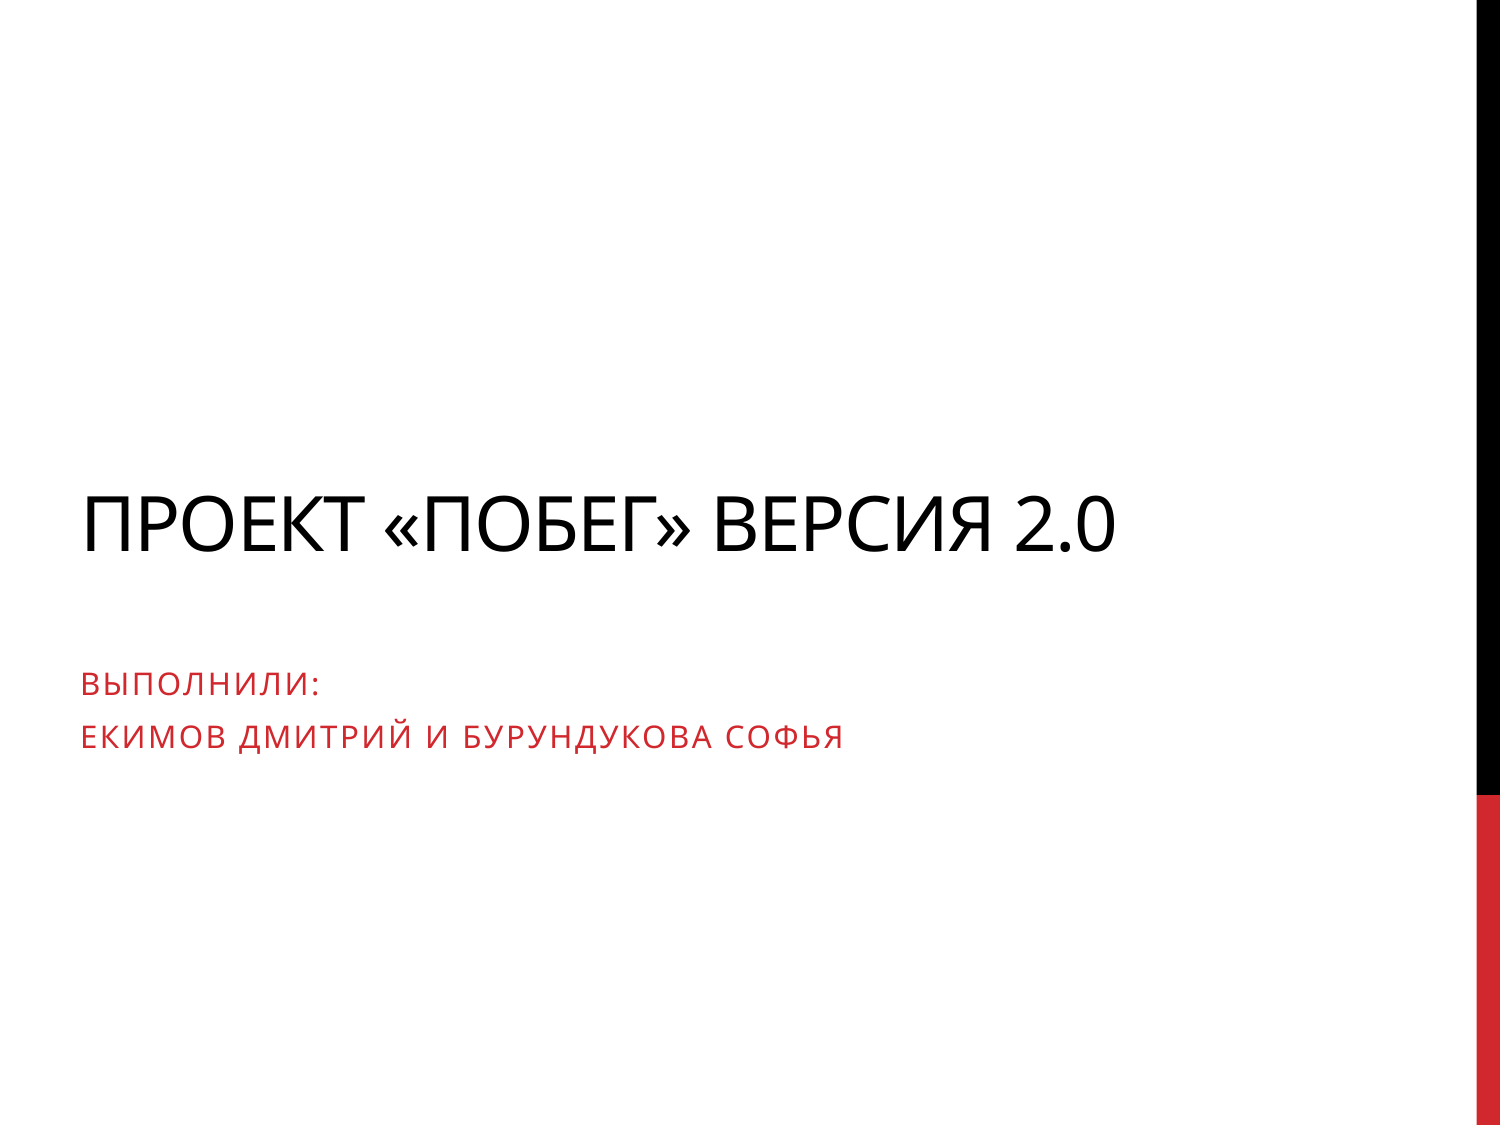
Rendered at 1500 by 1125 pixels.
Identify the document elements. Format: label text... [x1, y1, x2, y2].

title Проект «Побег» версия 2.0 [64, 432, 1176, 610]
subtitle Выполнили: Екимов Дмитрий и Бурундукова Софья [64, 656, 1176, 764]
